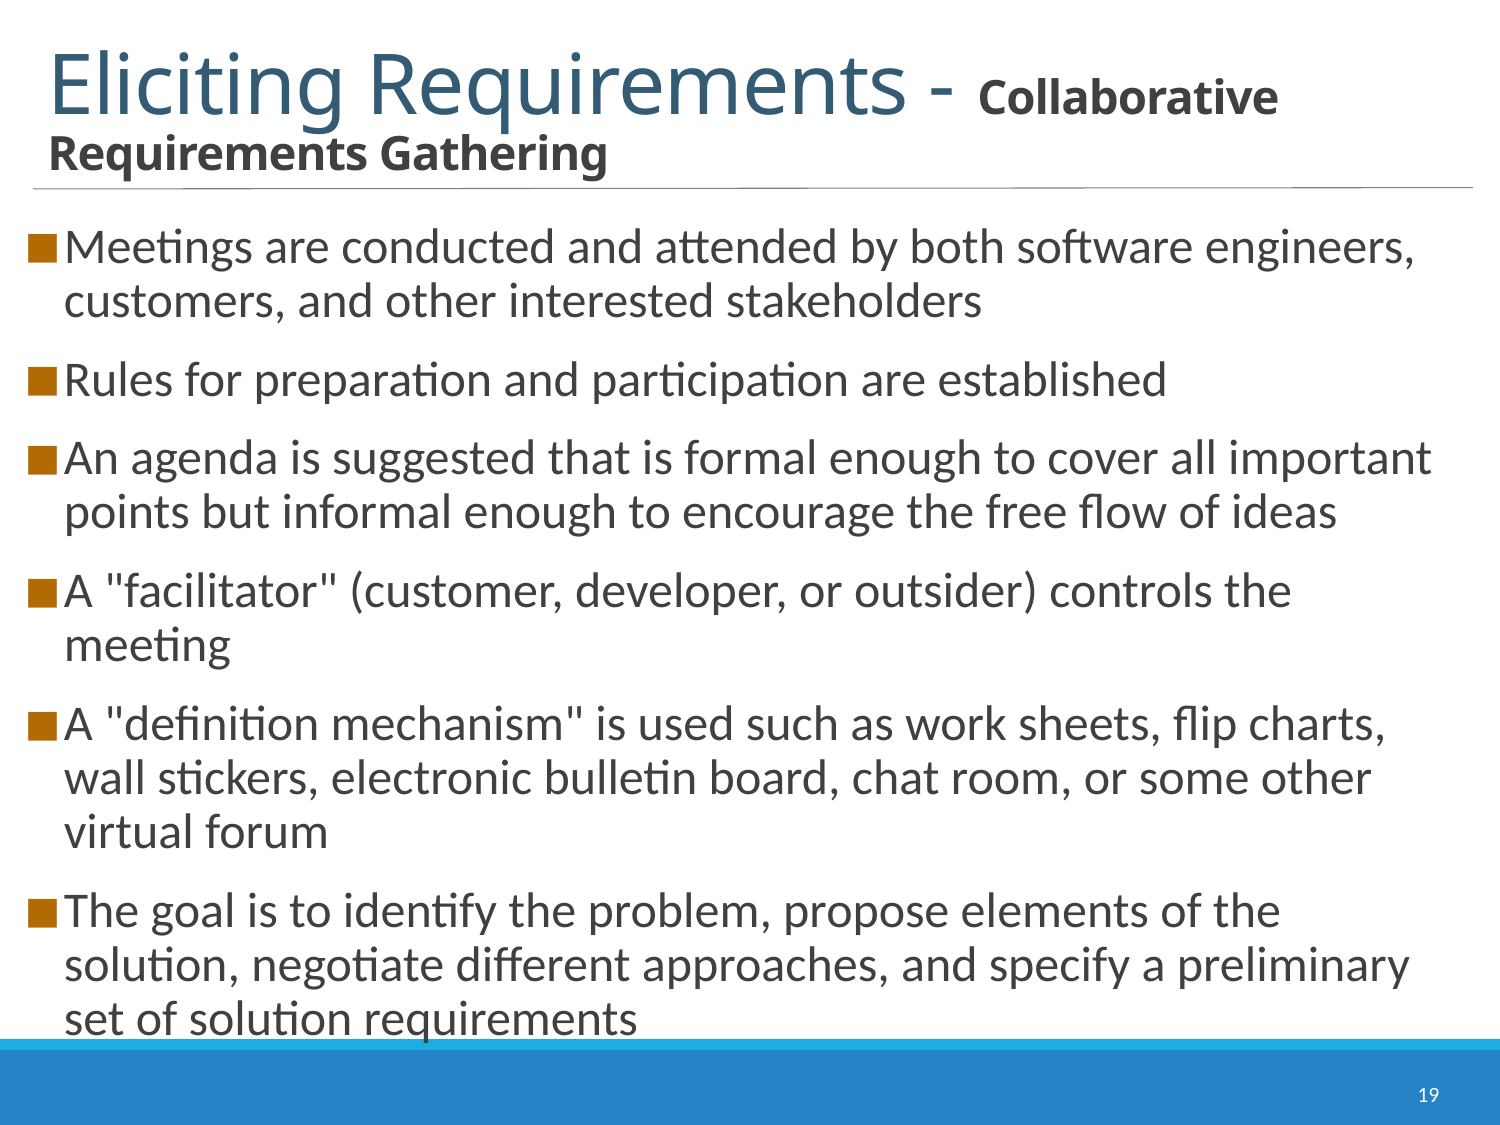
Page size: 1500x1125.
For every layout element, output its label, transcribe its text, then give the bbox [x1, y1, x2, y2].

title Eliciting Requirements - Collaborative Requirements Gathering [32, 37, 1473, 188]
list Meetings are conducted and attended by both software engineers, customers, and other interested stakeholders Rules for preparation and participation are established An agenda is suggested that is formal enough to cover all important points but informal enough to encourage the free flow of ideas A "facilitator" (customer, developer, or outsider) controls the meeting A "definition mechanism" is used such as work sheets, flip charts, wall stickers, electronic bulletin board, chat room, or some other virtual forum The goal is to identify the problem, propose elements of the solution, negotiate different approaches, and specify a preliminary set of solution requirements [24, 212, 1466, 1030]
